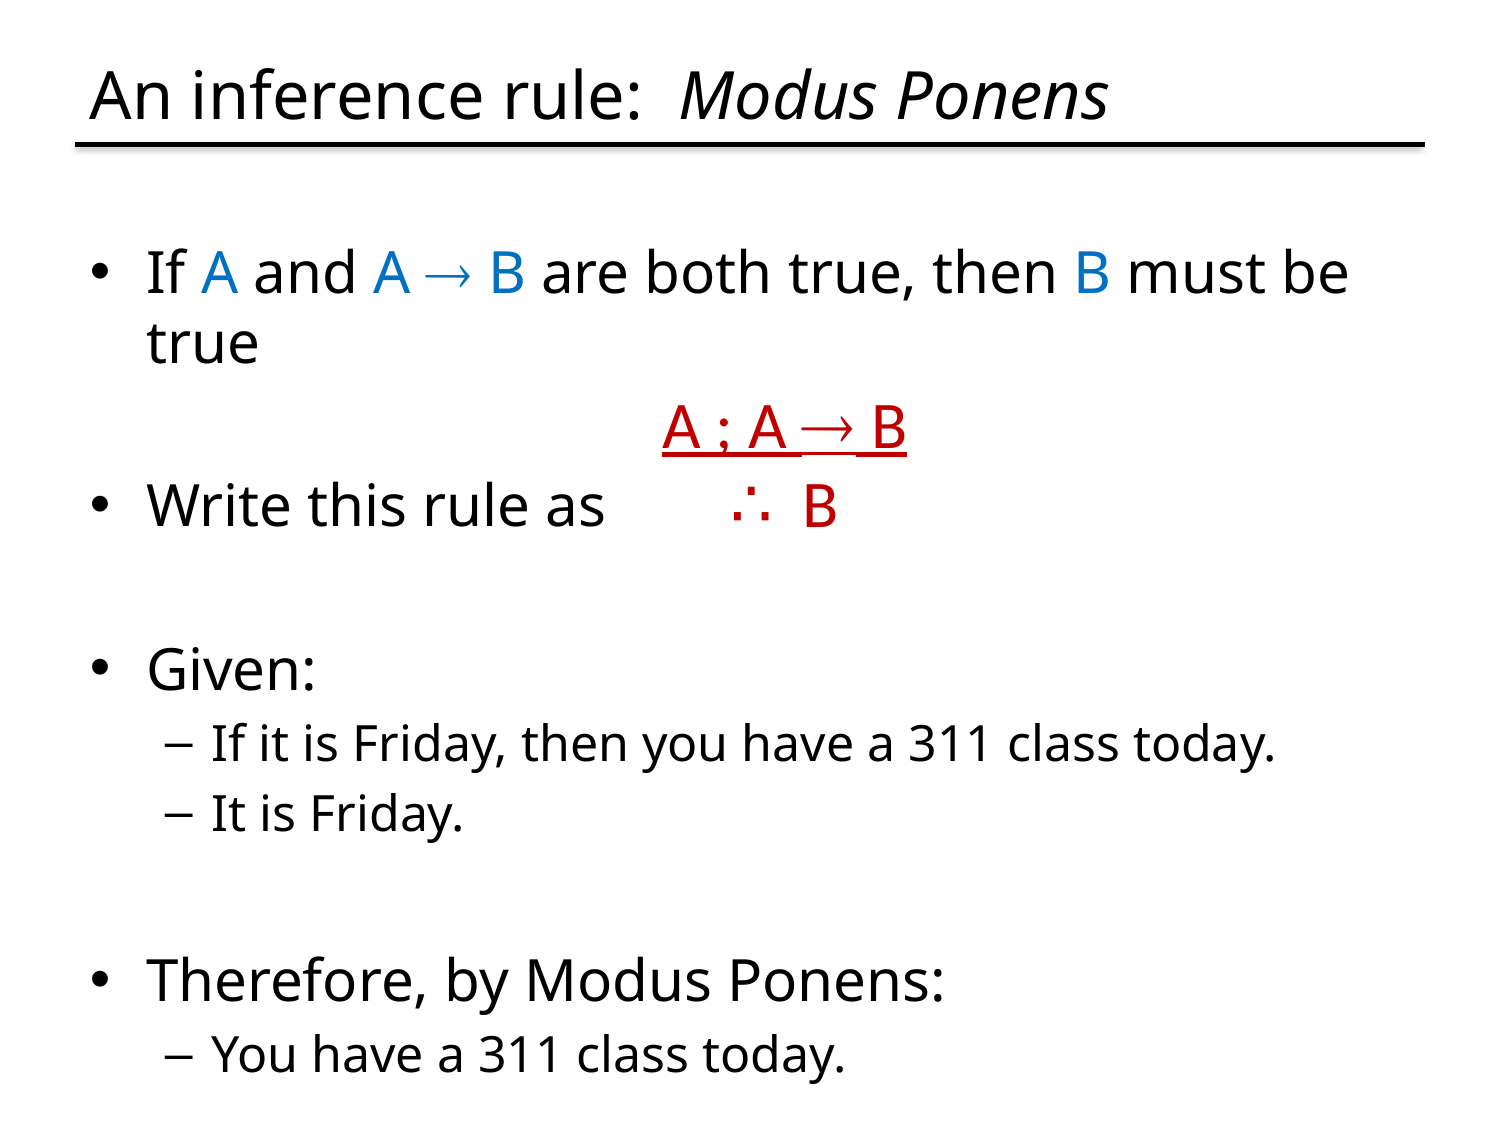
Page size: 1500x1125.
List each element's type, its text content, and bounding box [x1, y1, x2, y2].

list If A and A  B are both true, then B must be true Write this rule as Given: If it is Friday, then you have a 311 class today. It is Friday. Therefore, by Modus Ponens: You have a 311 class today. [75, 227, 1488, 971]
title An inference rule: Modus Ponens [75, 45, 1425, 145]
text_box A ; A  B ∴ B [647, 373, 923, 549]
